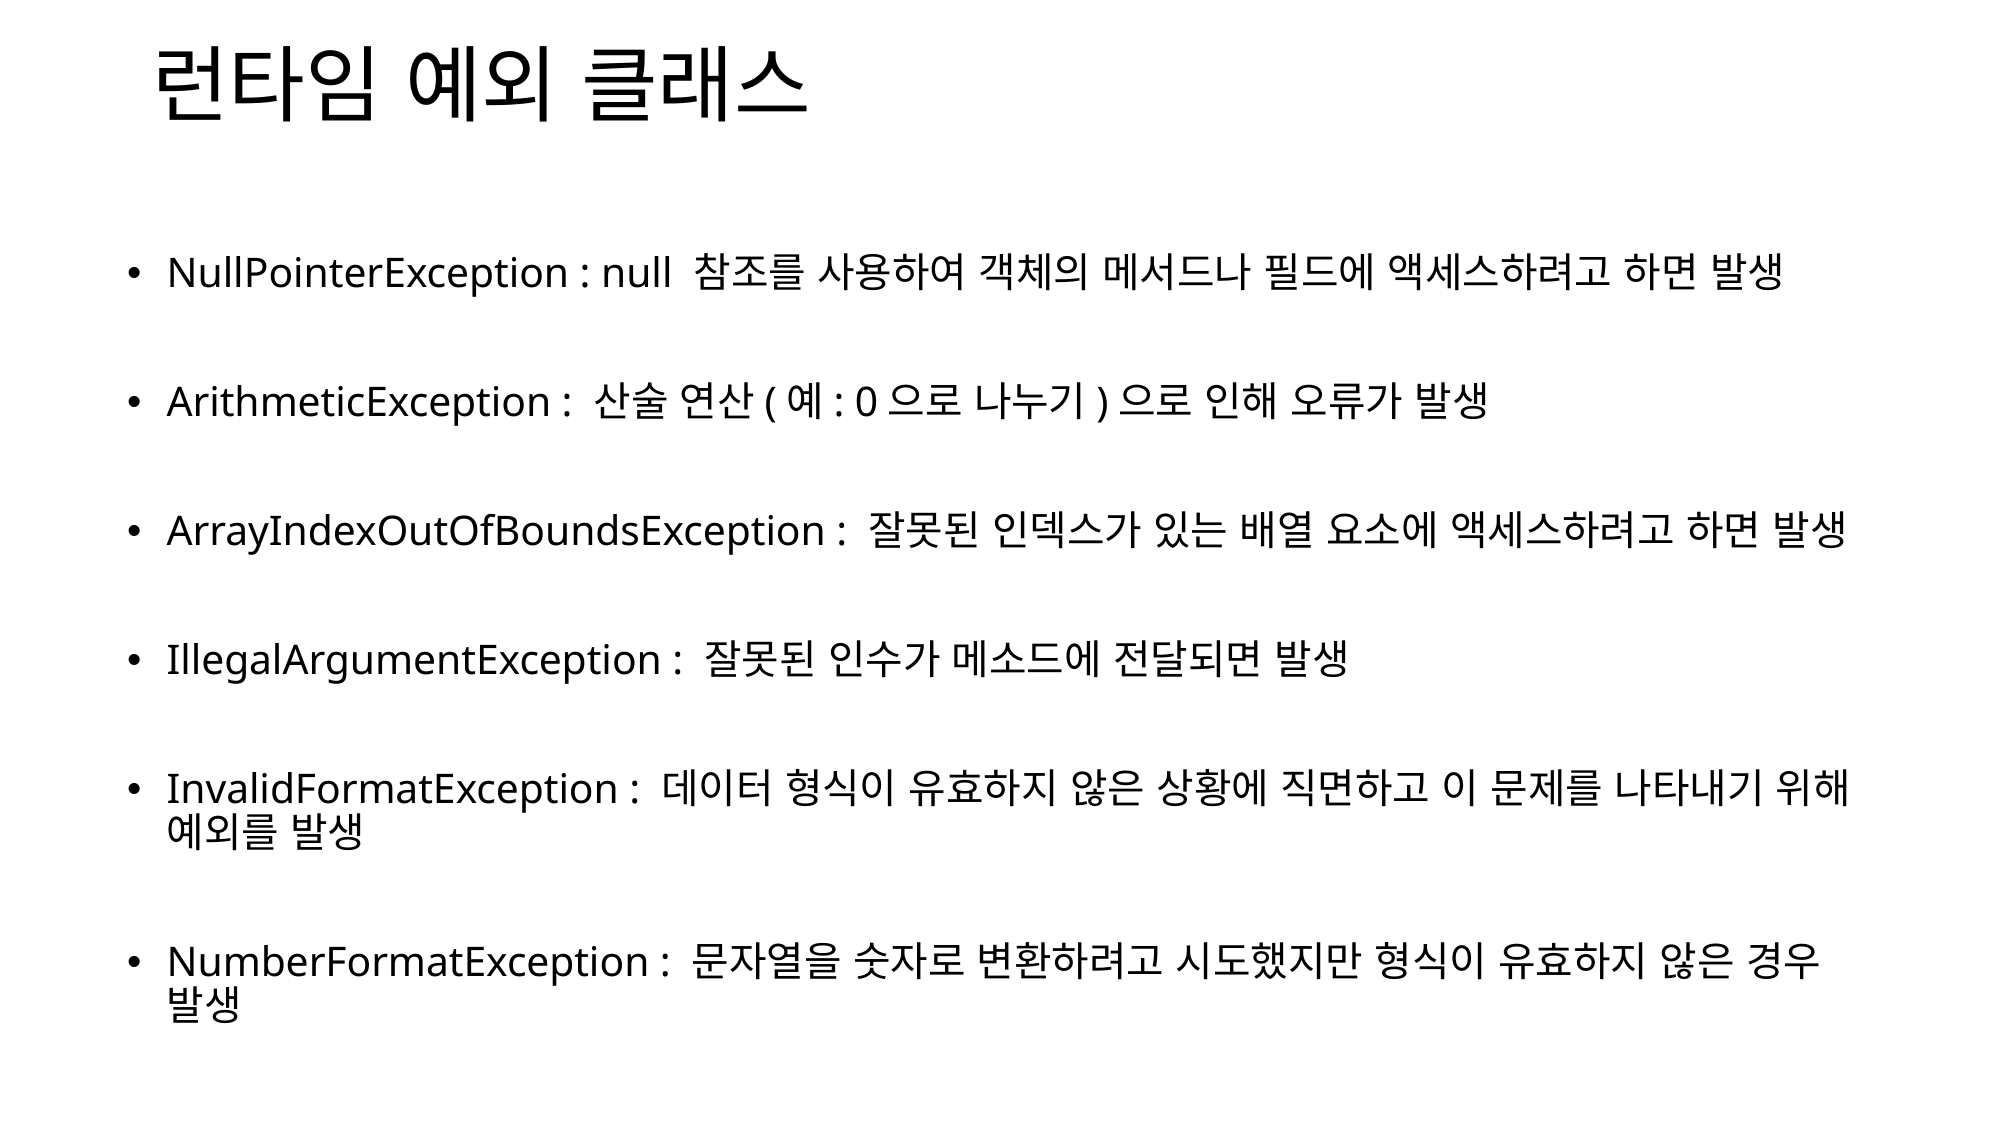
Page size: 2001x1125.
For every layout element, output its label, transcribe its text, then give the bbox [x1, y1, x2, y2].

title 런타임 예외 클래스 [137, 30, 1863, 148]
list NullPointerException : null 참조를 사용하여 객체의 메서드나 필드에 액세스하려고 하면 발생 ArithmeticException : 산술 연산(예: 0으로 나누기)으로 인해 오류가 발생 ArrayIndexOutOfBoundsException : 잘못된 인덱스가 있는 배열 요소에 액세스하려고 하면 발생 IllegalArgumentException : 잘못된 인수가 메소드에 전달되면 발생 InvalidFormatException : 데이터 형식이 유효하지 않은 상황에 직면하고 이 문제를 나타내기 위해 예외를 발생 NumberFormatException : 문자열을 숫자로 변환하려고 시도했지만 형식이 유효하지 않은 경우 발생 [112, 175, 1894, 1048]
